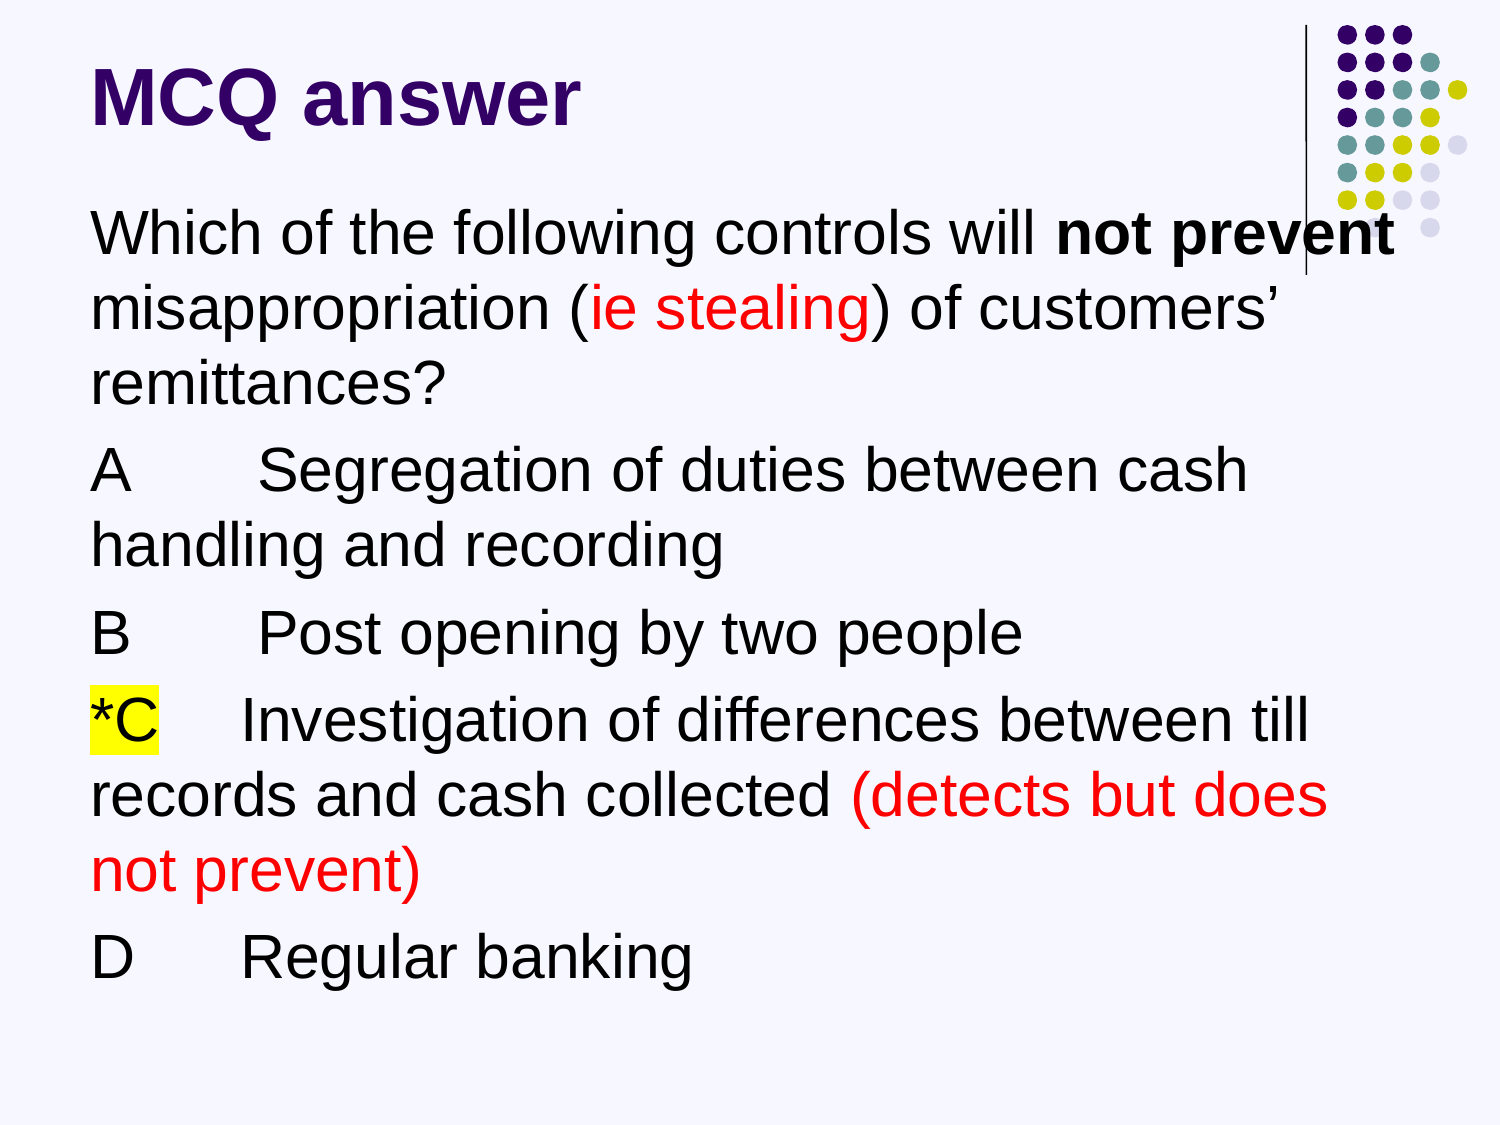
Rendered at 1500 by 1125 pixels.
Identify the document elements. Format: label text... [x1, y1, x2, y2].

title MCQ answer [74, 19, 1313, 150]
list Which of the following controls will not prevent misappropriation (ie stealing) of customers’ remittances? A Segregation of duties between cash handling and recording B Post opening by two people *C Investigation of differences between till records and cash collected (detects but does not prevent) D Regular banking [74, 184, 1426, 1006]
